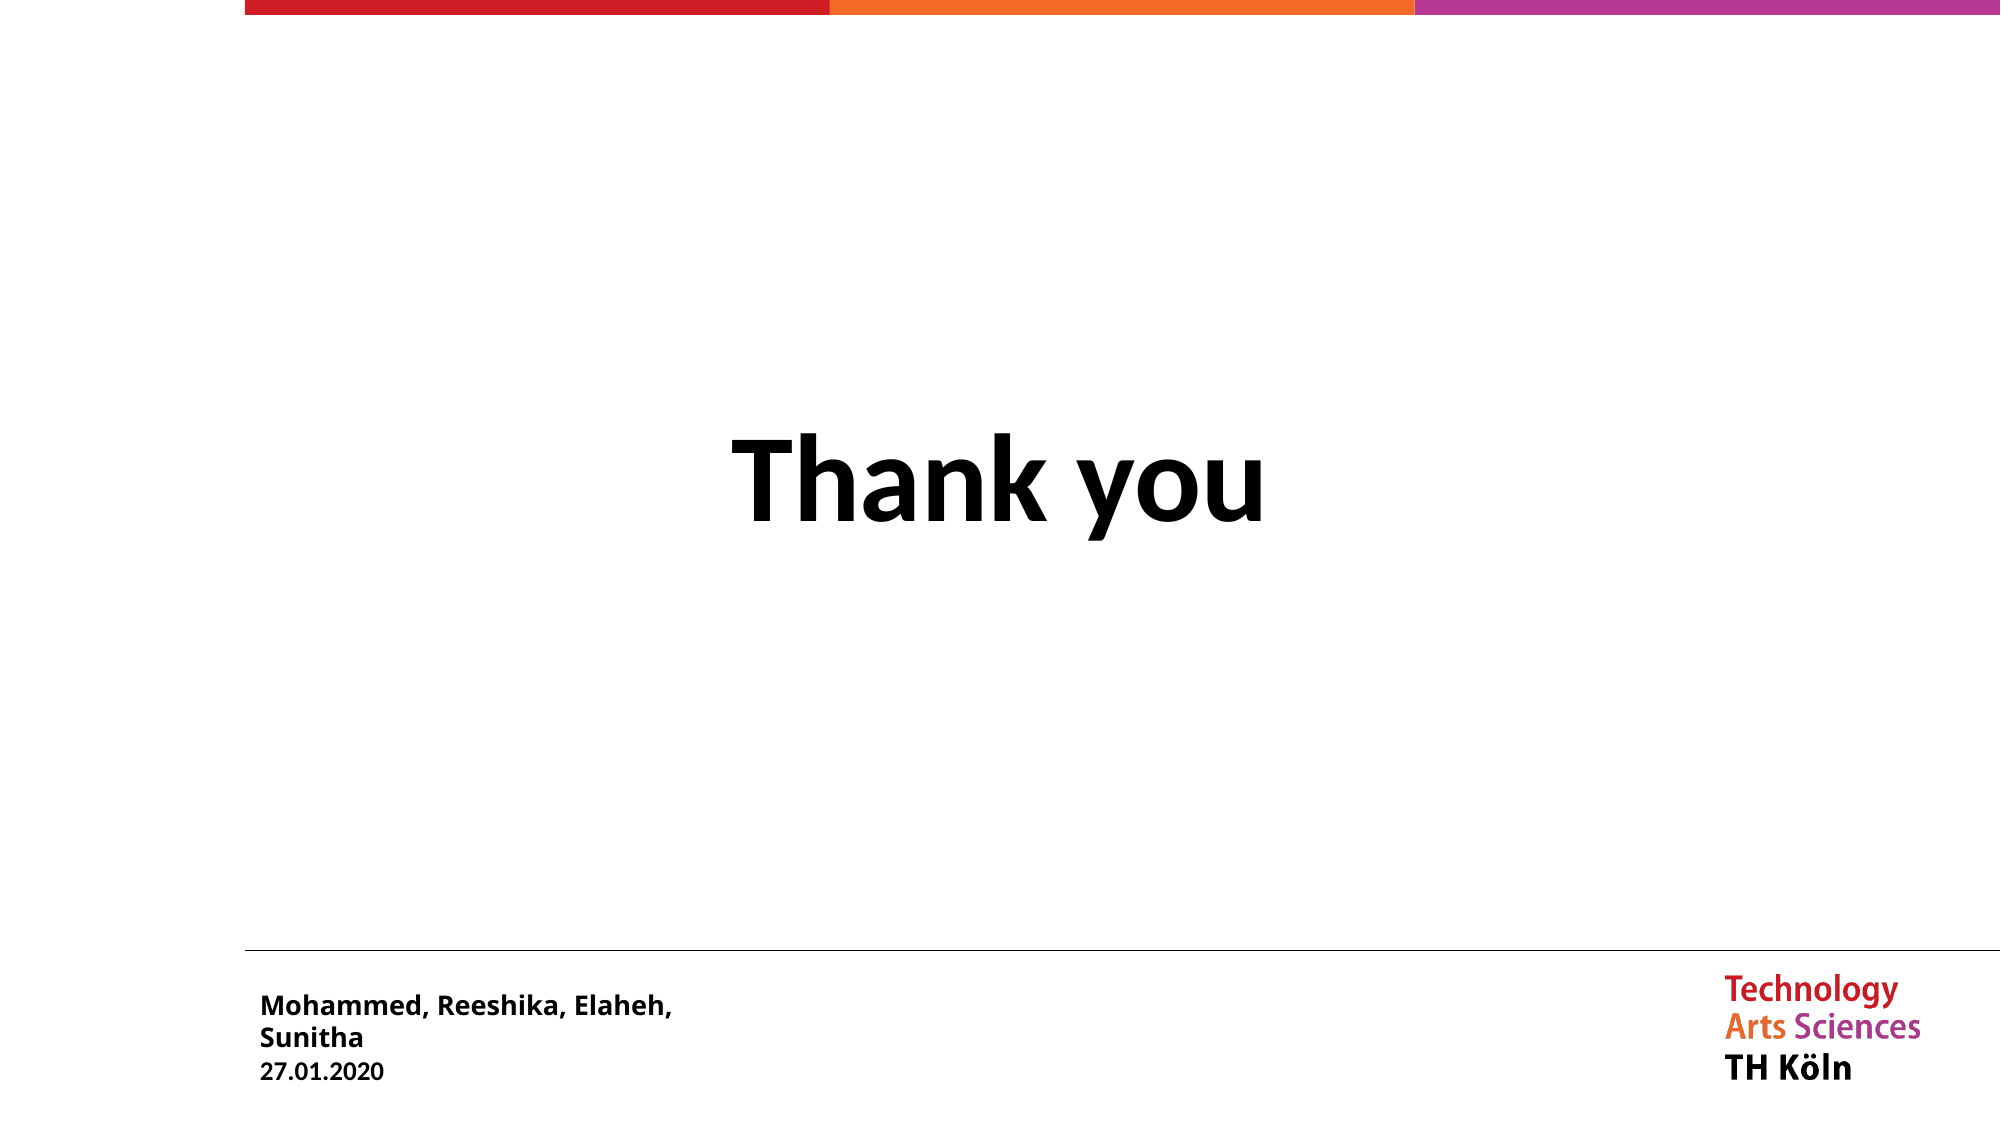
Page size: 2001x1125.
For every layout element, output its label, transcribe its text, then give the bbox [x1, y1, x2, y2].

text_box [1416, 0, 2000, 16]
picture [1724, 974, 1920, 1080]
text_box Mohammed, Reeshika, Elaheh, Sunitha 27.01.2020 [244, 980, 785, 1093]
text_box [244, 0, 829, 16]
text_box [829, 0, 1416, 16]
title Thank you [249, 314, 1750, 706]
